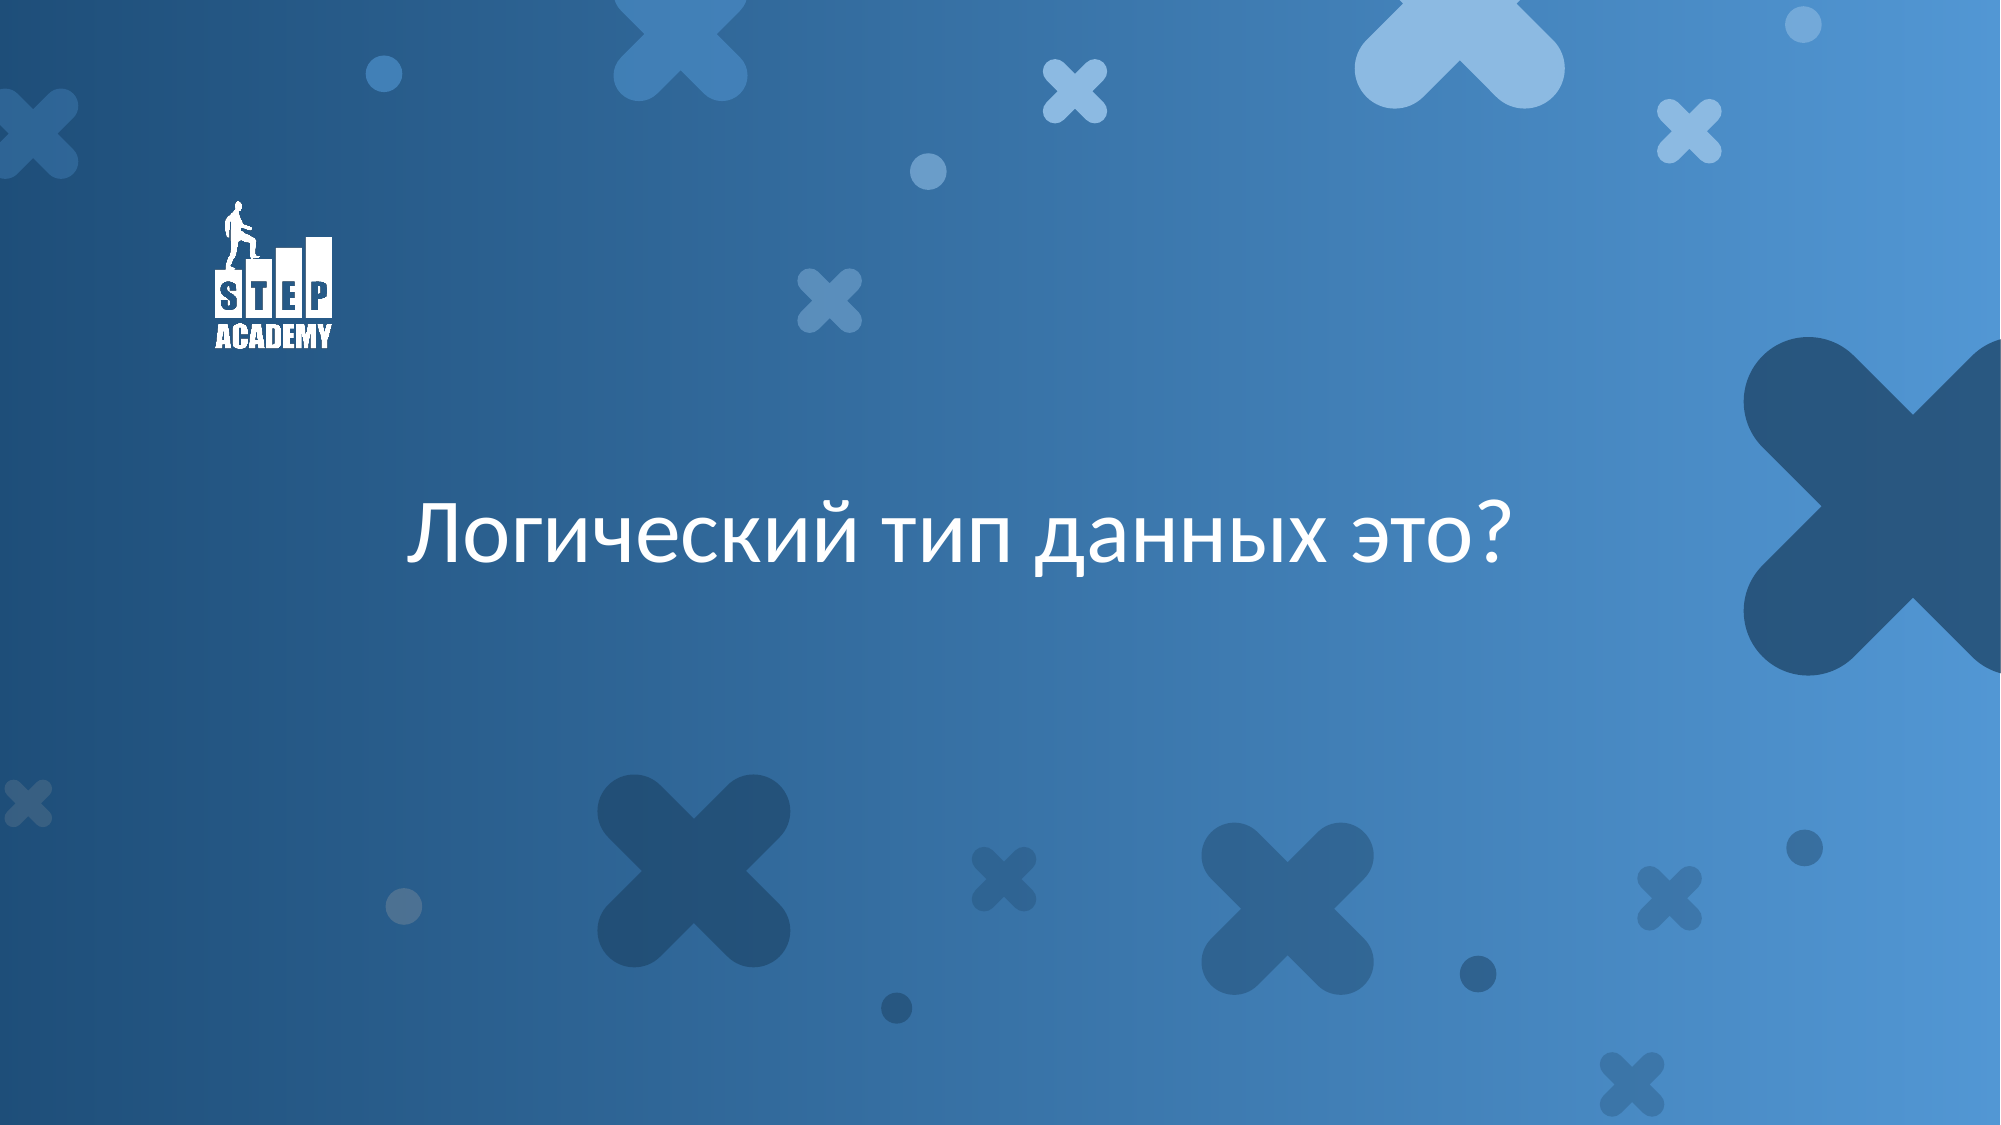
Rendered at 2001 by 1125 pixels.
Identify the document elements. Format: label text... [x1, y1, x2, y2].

title Логический тип данных это? [0, 197, 2000, 590]
